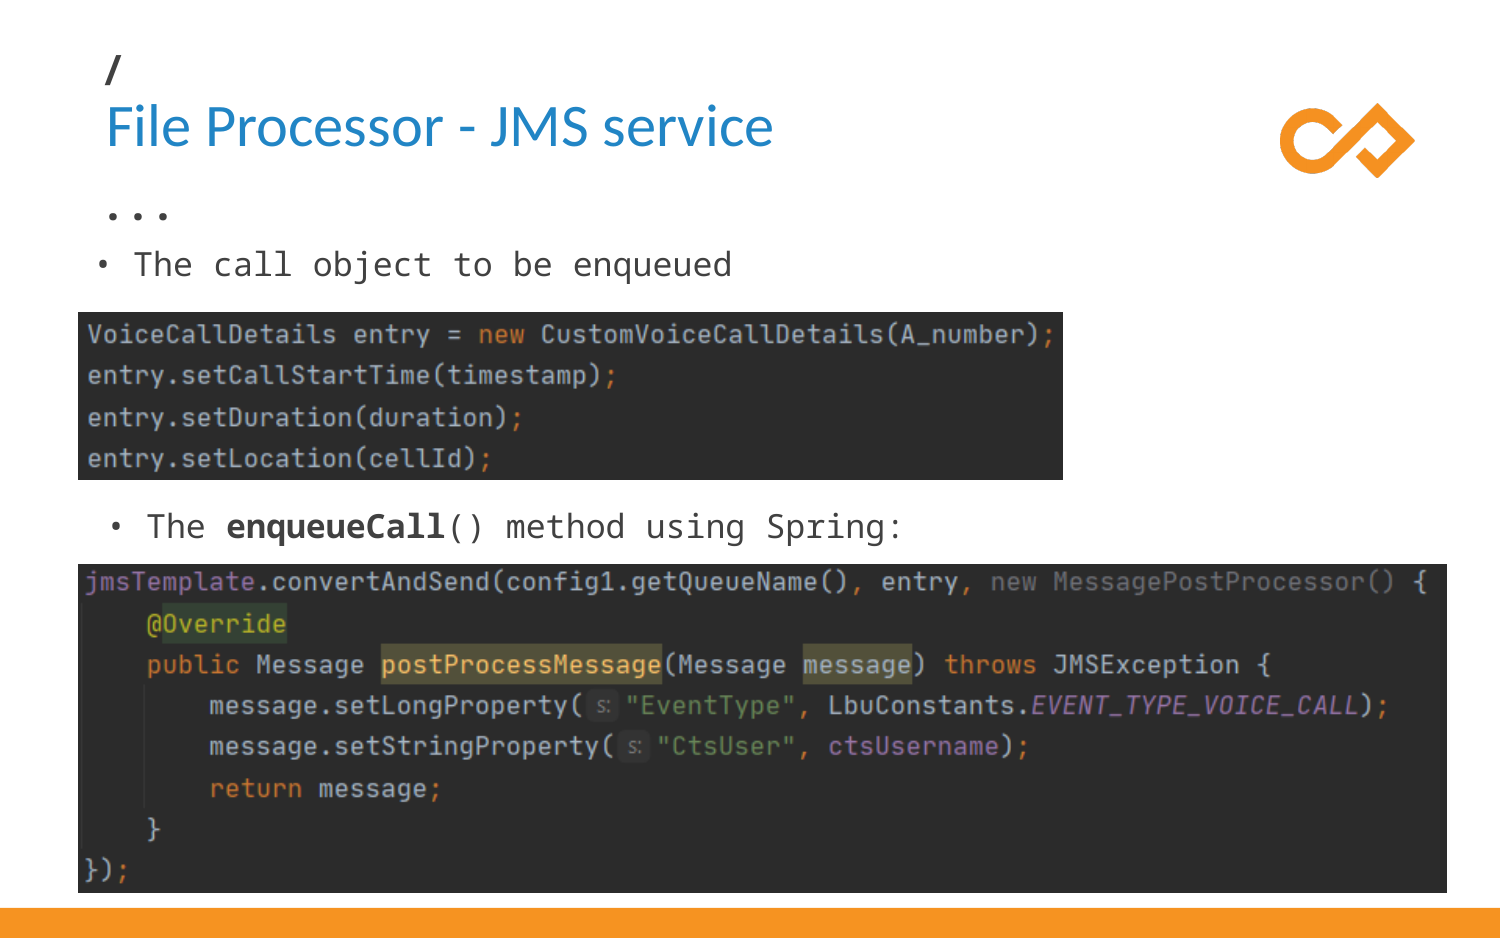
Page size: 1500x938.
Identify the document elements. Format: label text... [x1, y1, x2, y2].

title File Processor - JMS service [91, 36, 1252, 218]
picture [77, 563, 1448, 893]
picture [77, 312, 1063, 480]
list • The enqueueCall() method using Spring: [91, 502, 1500, 552]
picture [1280, 103, 1415, 178]
list • The call object to be enqueued [78, 240, 1500, 290]
